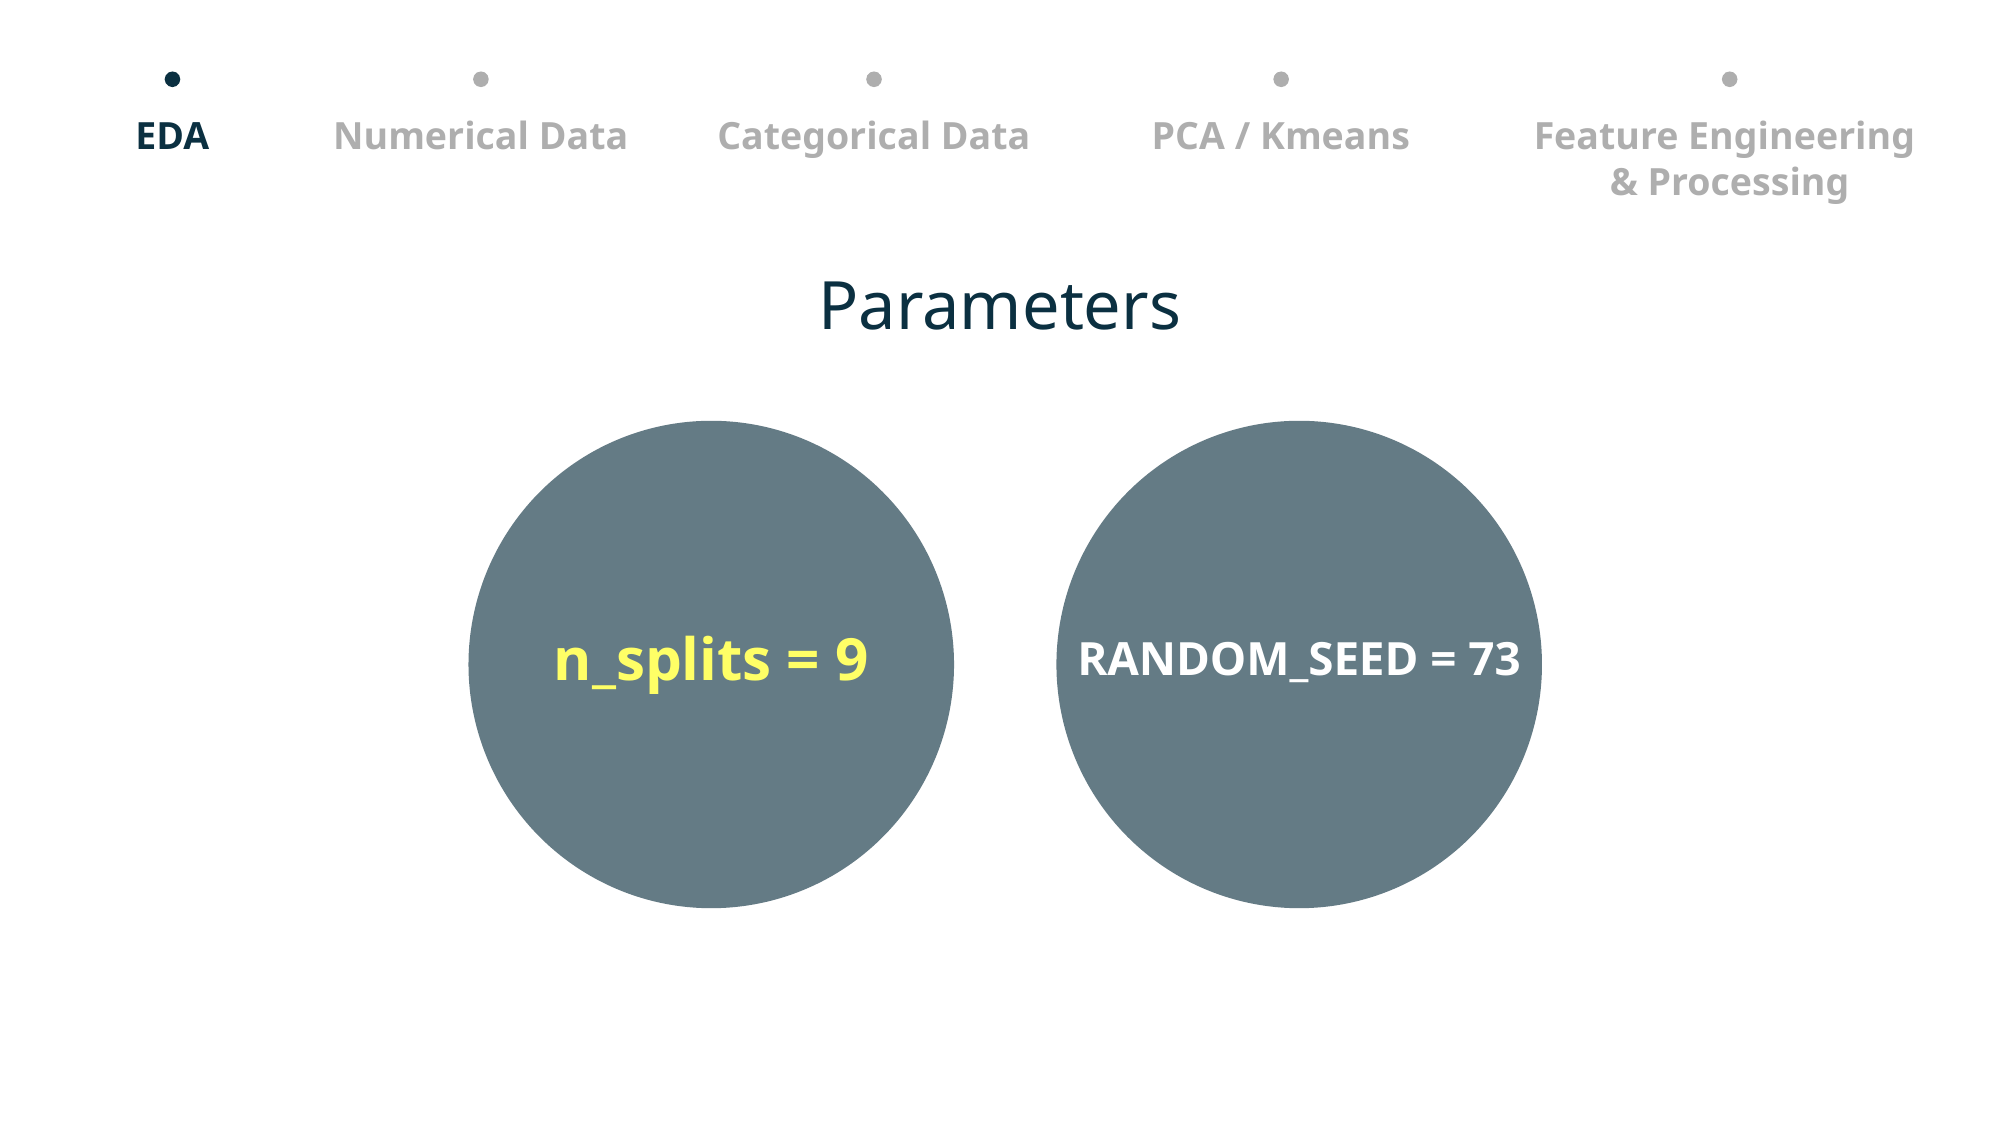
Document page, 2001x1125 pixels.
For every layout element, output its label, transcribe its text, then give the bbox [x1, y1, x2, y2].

text_box [163, 69, 182, 89]
text_box [471, 69, 491, 89]
text_box PCA / Kmeans [1136, 105, 1426, 165]
text_box n_splits = 9 [539, 614, 884, 700]
text_box [1054, 419, 1544, 910]
text_box EDA [120, 105, 225, 165]
text_box Categorical Data [702, 105, 1046, 165]
text_box Feature Engineering & Processing [1519, 105, 1941, 210]
text_box Parameters [106, 255, 1894, 350]
text_box [1720, 69, 1740, 89]
text_box [466, 419, 956, 910]
text_box [864, 69, 884, 89]
text_box [1271, 69, 1291, 89]
text_box Numerical Data [318, 105, 644, 165]
text_box RANDOM_SEED = 73 [1062, 622, 1536, 692]
